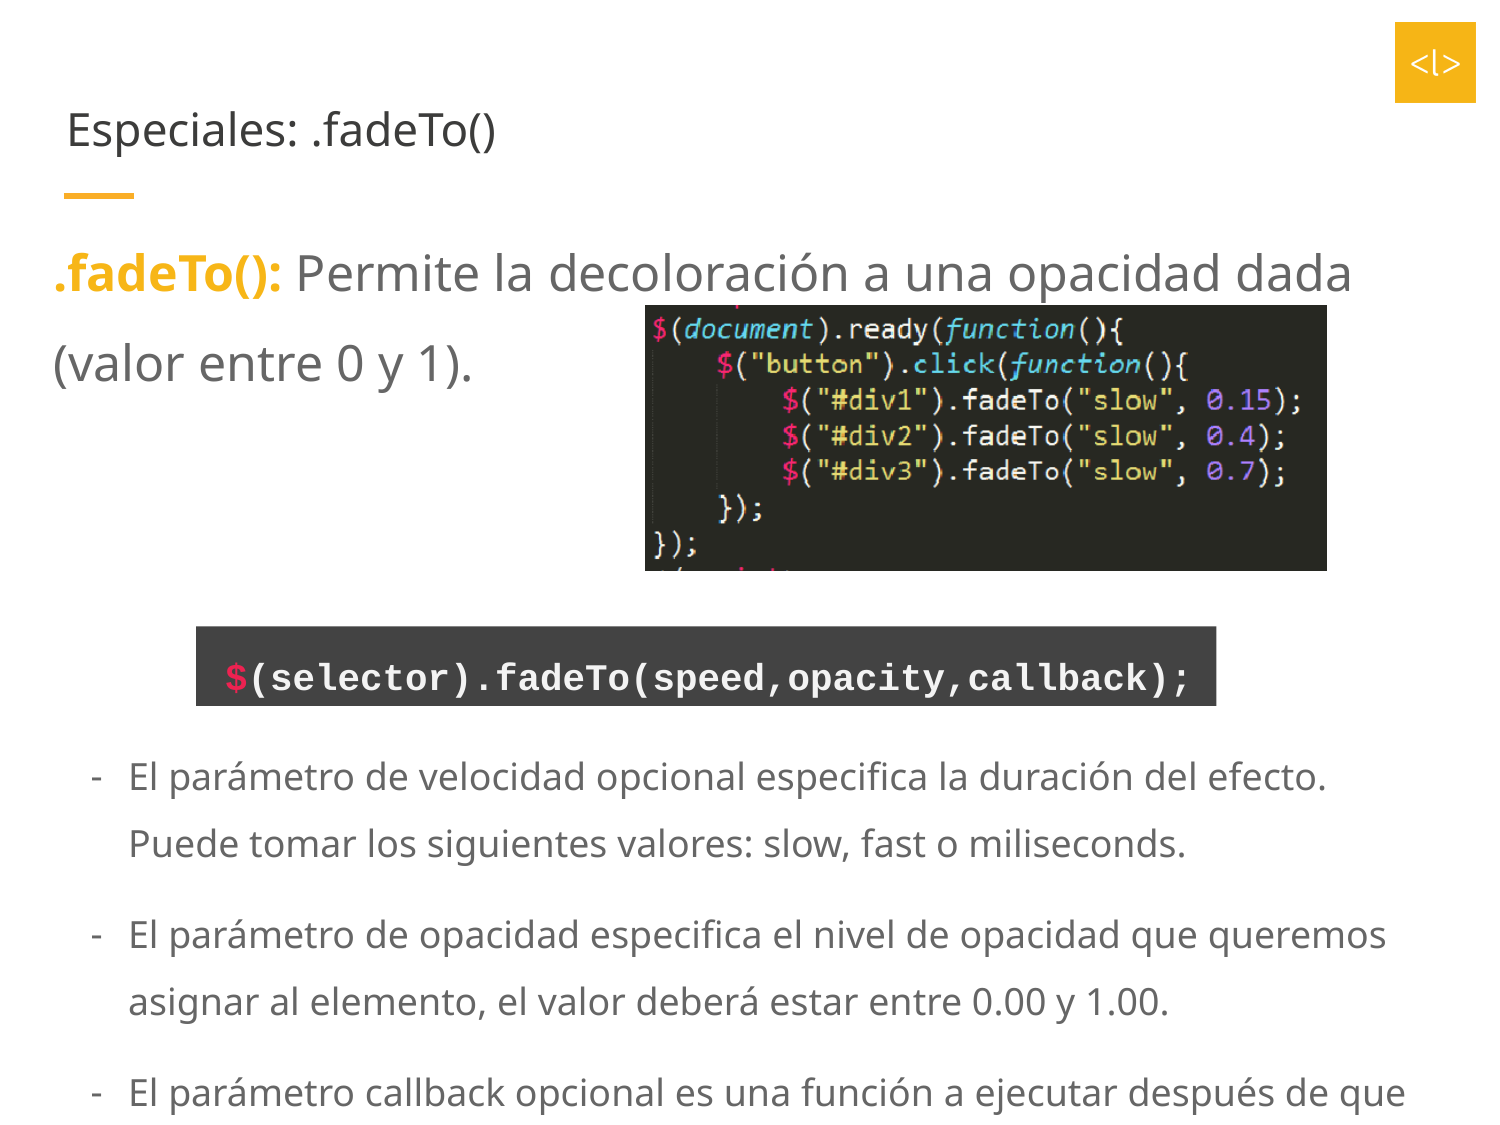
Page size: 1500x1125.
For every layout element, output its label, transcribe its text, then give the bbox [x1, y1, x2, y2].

list .fadeTo(): Permite la decoloración a una opacidad dada (valor entre 0 y 1). El parámetro de velocidad opcional especifica la duración del efecto. Puede tomar los siguientes valores: slow, fast o miliseconds. El parámetro de opacidad especifica el nivel de opacidad que queremos asignar al elemento, el valor deberá estar entre 0.00 y 1.00. El parámetro callback opcional es una función a ejecutar después de que el efecto se haya completado. [38, 196, 1462, 593]
text_box Especiales: .fadeTo() [51, 85, 1449, 196]
text_box [196, 626, 1217, 706]
picture [644, 305, 1328, 571]
picture [1395, 22, 1476, 103]
list $(selector).fadeTo(speed,opacity,callback); [210, 615, 1231, 672]
